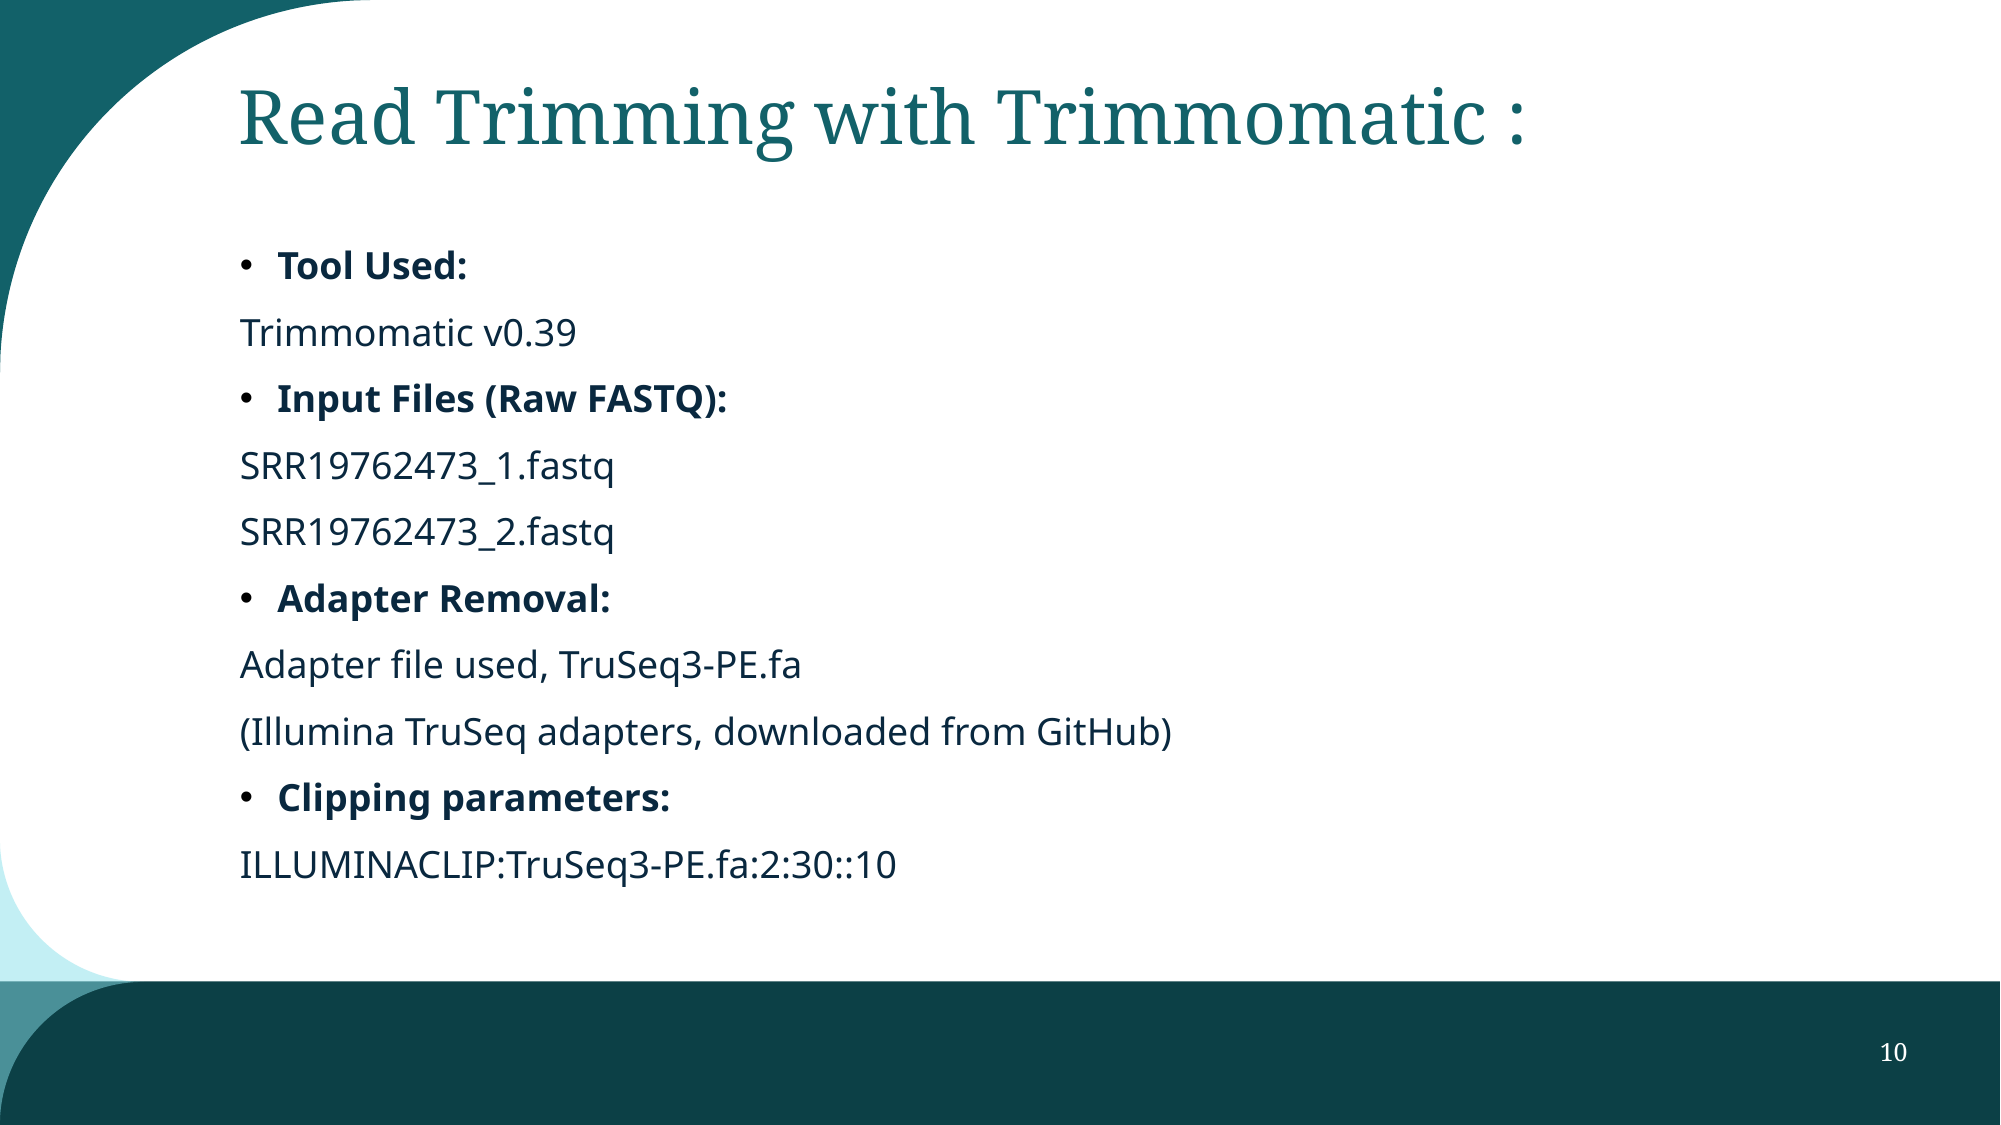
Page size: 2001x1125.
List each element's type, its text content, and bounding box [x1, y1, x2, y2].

slide_number 10 [1787, 981, 2000, 1125]
list Tool Used: Trimmomatic v0.39 Input Files (Raw FASTQ): SRR19762473_1.fastq SRR19762473_2.fastq Adapter Removal: Adapter file used, TruSeq3-PE.fa (Illumina TruSeq adapters, downloaded from GitHub) Clipping parameters: ILLUMINACLIP:TruSeq3-PE.fa:2:30::10 [224, 225, 1788, 915]
title Read Trimming with Trimmomatic : [223, 56, 1799, 185]
